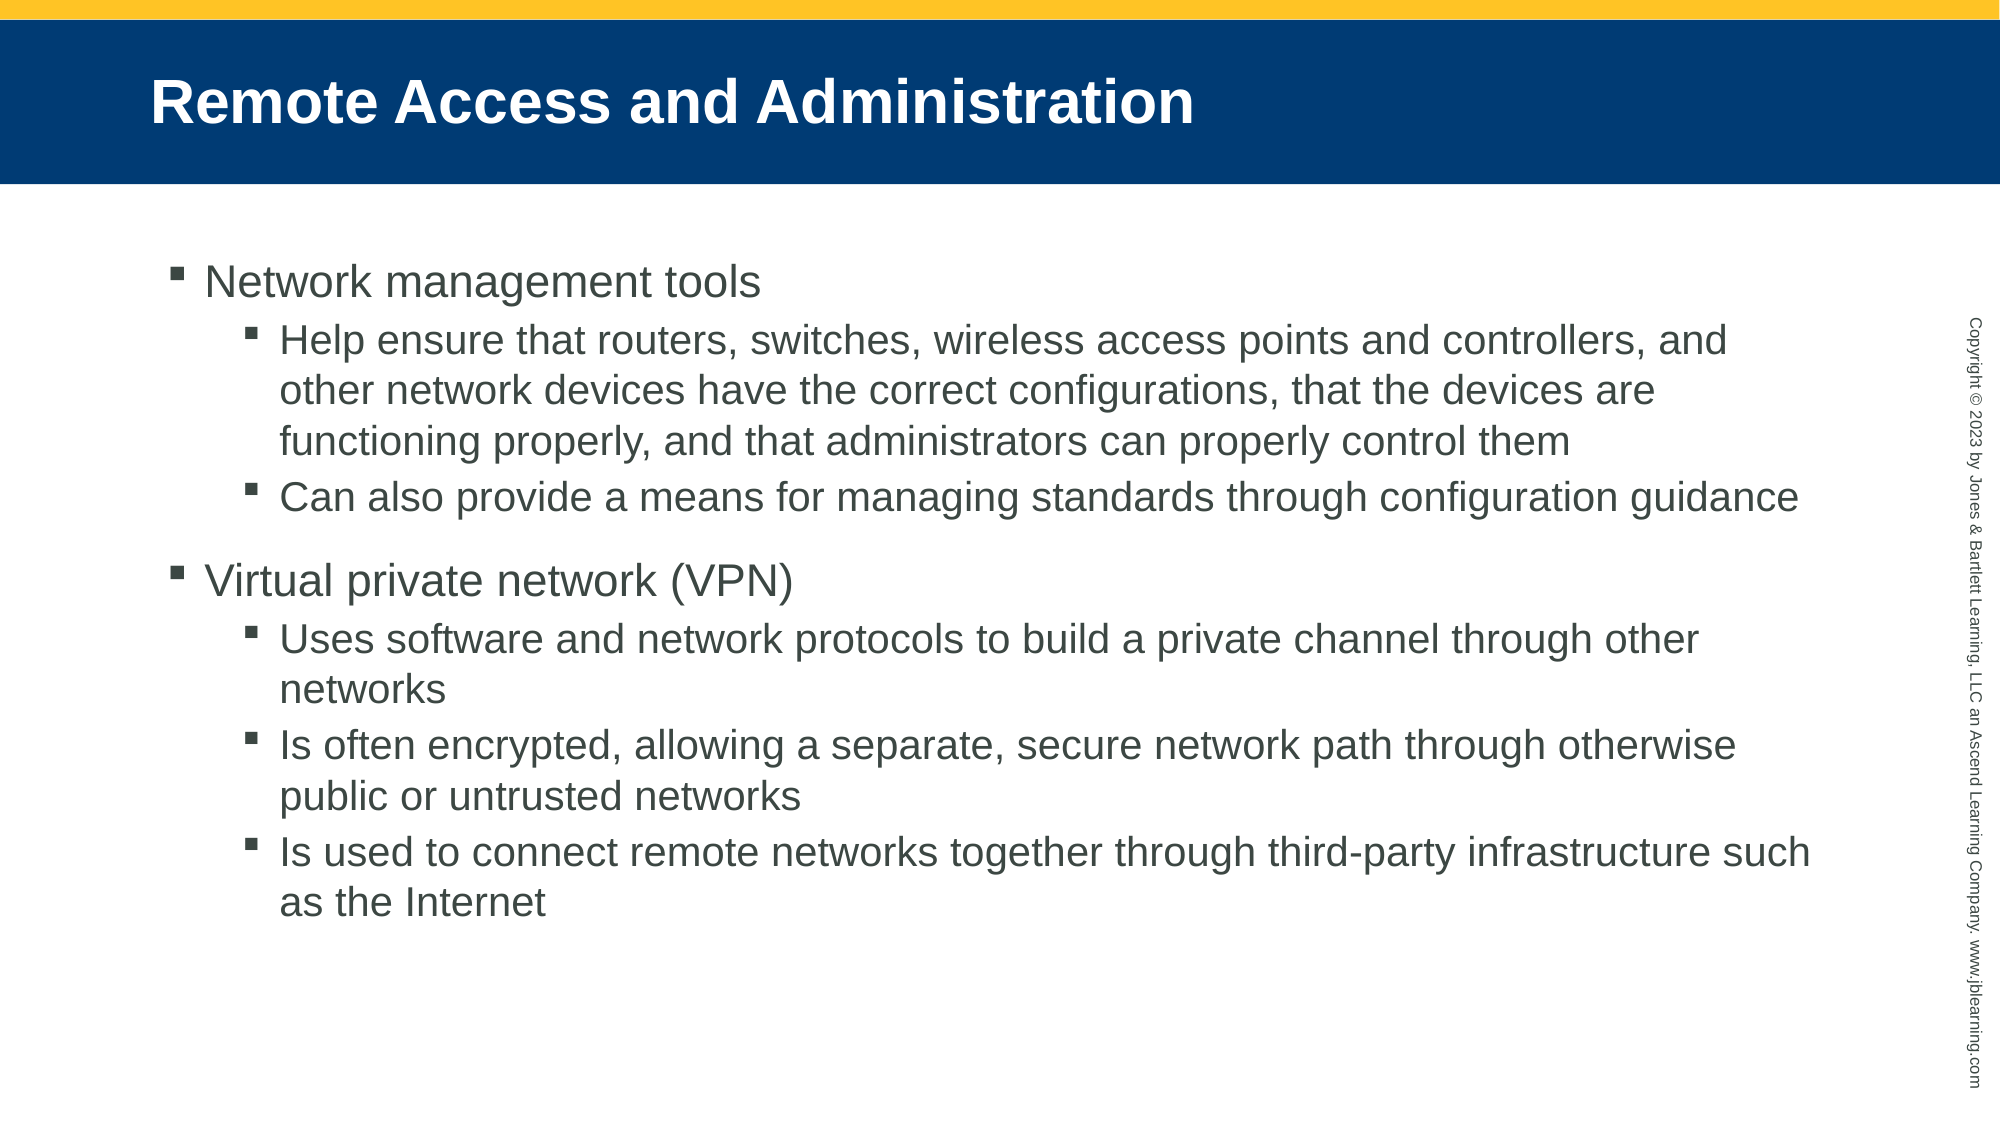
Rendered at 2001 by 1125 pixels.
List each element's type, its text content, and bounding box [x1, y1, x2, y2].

list Network management tools Help ensure that routers, switches, wireless access points and controllers, and other network devices have the correct configurations, that the devices are functioning properly, and that administrators can properly control them Can also provide a means for managing standards through configuration guidance Virtual private network (VPN) Uses software and network protocols to build a private channel through other networks Is often encrypted, allowing a separate, secure network path through otherwise public or untrusted networks Is used to connect remote networks together through third-party infrastructure such as the Internet [151, 244, 1840, 1016]
title Remote Access and Administration [0, 19, 2000, 185]
